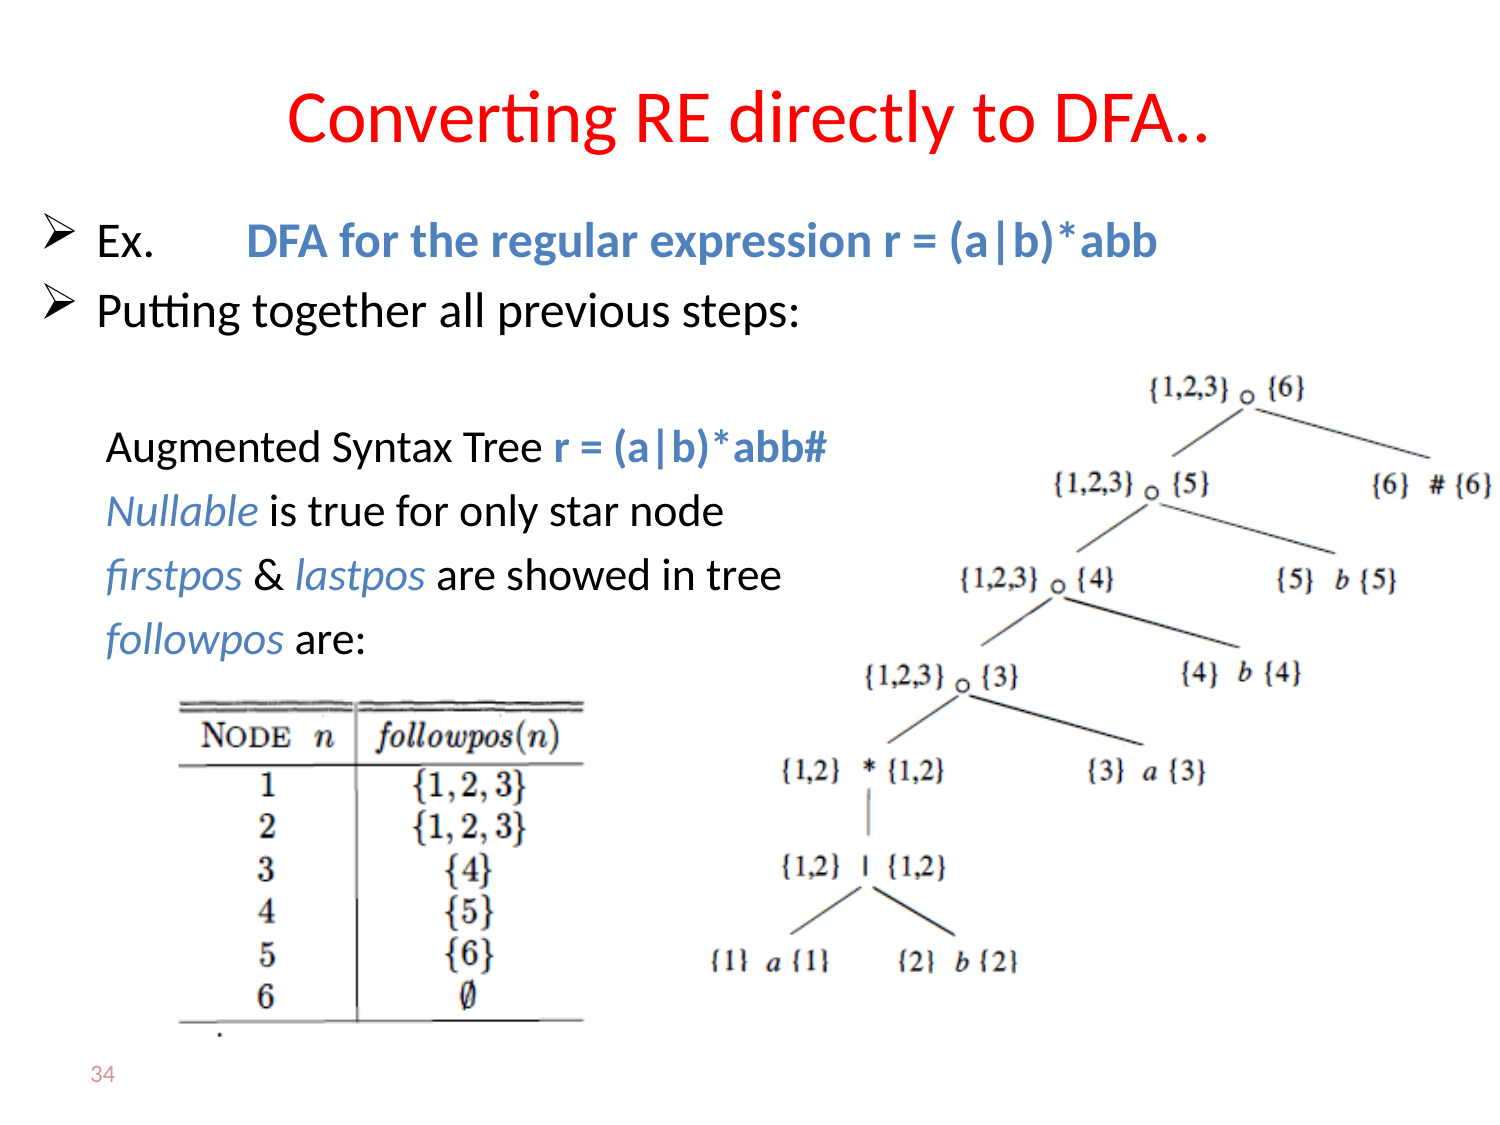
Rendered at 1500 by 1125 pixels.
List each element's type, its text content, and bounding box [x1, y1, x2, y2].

picture [687, 349, 1500, 988]
list Ex. DFA for the regular expression r = (a|b)*abb Putting together all previous steps: Augmented Syntax Tree r = (a|b)*abb# Nullable is true for only star node firstpos & lastpos are showed in tree followpos are: [24, 200, 1475, 1025]
title Converting RE directly to DFA.. [75, 37, 1425, 188]
slide_number 34 [75, 1042, 425, 1103]
picture [162, 687, 601, 1041]
